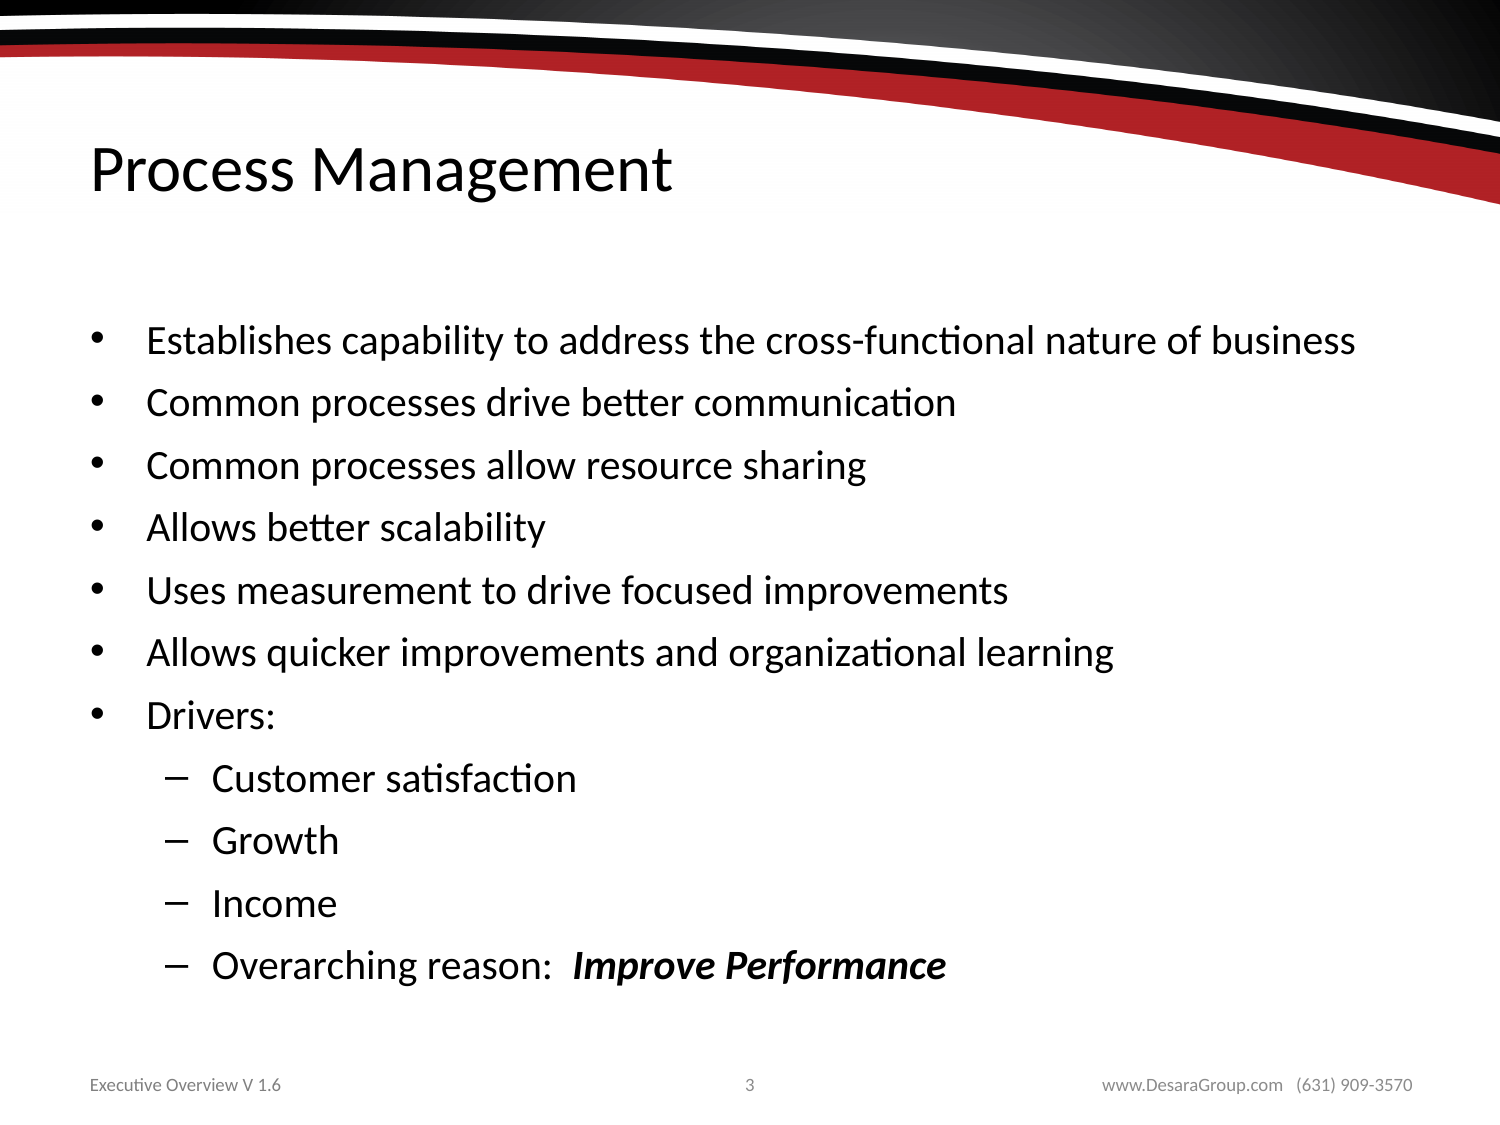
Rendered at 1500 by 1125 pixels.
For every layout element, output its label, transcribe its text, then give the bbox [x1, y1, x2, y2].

slide_number 3 [712, 1050, 788, 1103]
title Process Management [75, 125, 1375, 288]
footer www.DesaraGroup.com (631) 909-3570 [1062, 1050, 1428, 1103]
picture [0, 0, 1500, 213]
list Establishes capability to address the cross-functional nature of business Common processes drive better communication Common processes allow resource sharing Allows better scalability Uses measurement to drive focused improvements Allows quicker improvements and organizational learning Drivers: Customer satisfaction Growth Income Overarching reason: Improve Performance [75, 305, 1425, 1025]
